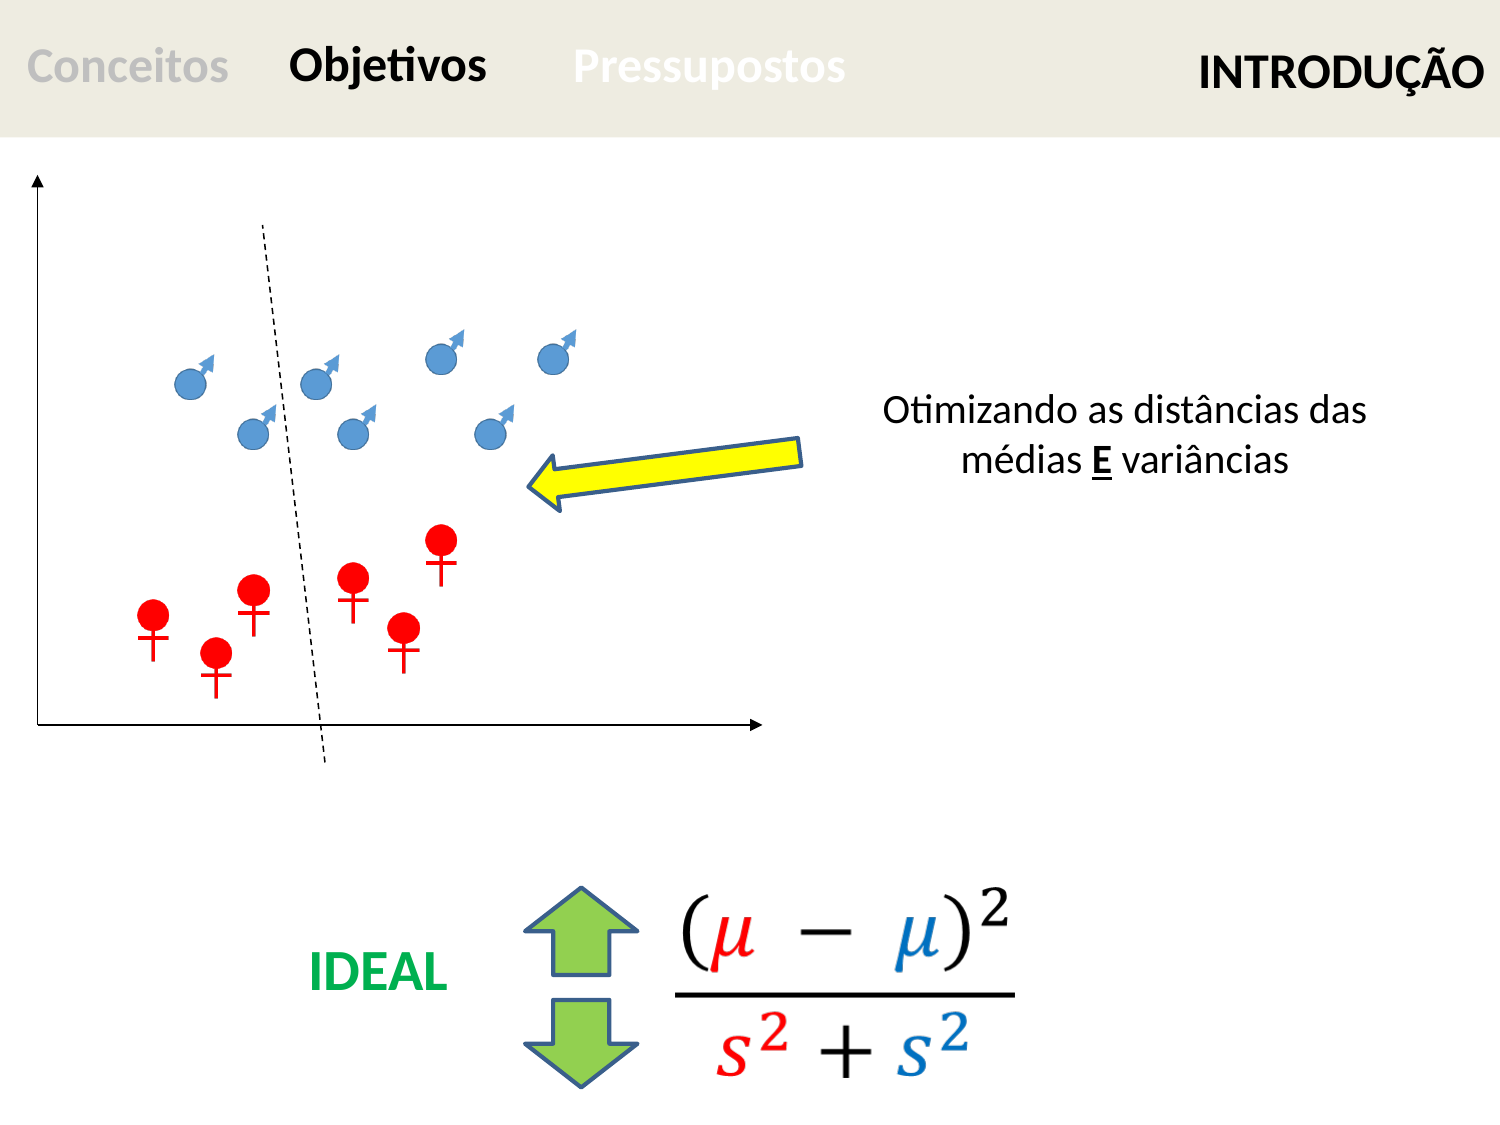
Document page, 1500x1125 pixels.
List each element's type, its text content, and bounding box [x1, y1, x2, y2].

text_box Pressupostos [558, 24, 862, 100]
picture [237, 387, 293, 450]
text_box [546, 453, 556, 460]
text_box Conceitos [12, 24, 250, 100]
picture [424, 312, 481, 375]
picture [237, 574, 271, 638]
picture [174, 337, 231, 400]
text_box [523, 885, 640, 978]
text_box [523, 997, 640, 1090]
picture [474, 387, 531, 450]
picture [199, 637, 233, 701]
picture [337, 562, 371, 626]
text_box Objetivos [275, 24, 538, 99]
text_box IDEAL [293, 924, 464, 1010]
picture [137, 599, 171, 663]
picture [299, 337, 393, 450]
title INTRODUÇÃO [0, 0, 1500, 138]
picture [537, 312, 593, 375]
picture [387, 612, 421, 676]
picture [424, 526, 458, 588]
text_box [565, 435, 804, 499]
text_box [24, 462, 563, 526]
picture [662, 874, 1030, 1088]
text_box Otimizando as distâncias das médias E variâncias [812, 374, 1438, 490]
